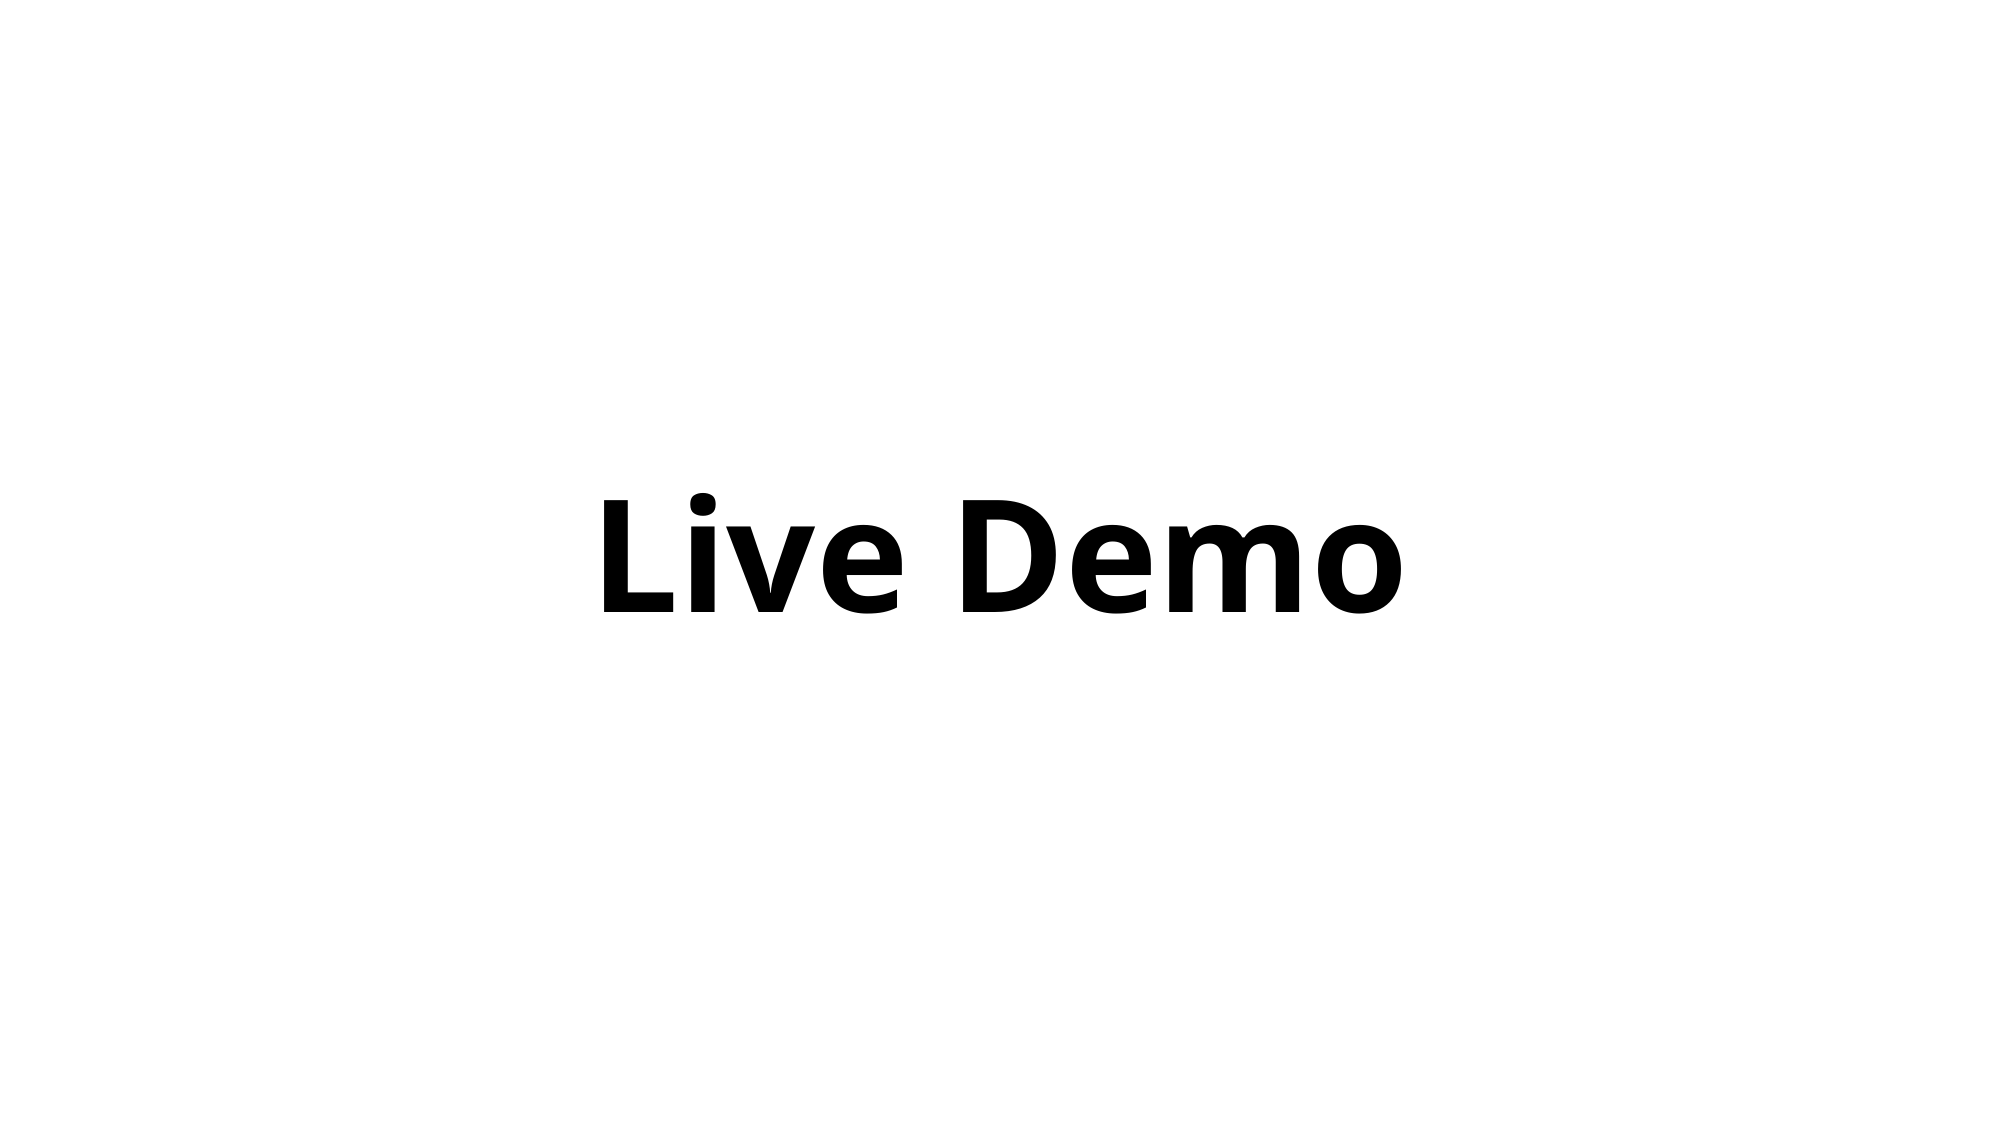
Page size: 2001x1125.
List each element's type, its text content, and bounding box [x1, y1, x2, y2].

title Live Demo [126, 469, 1874, 656]
